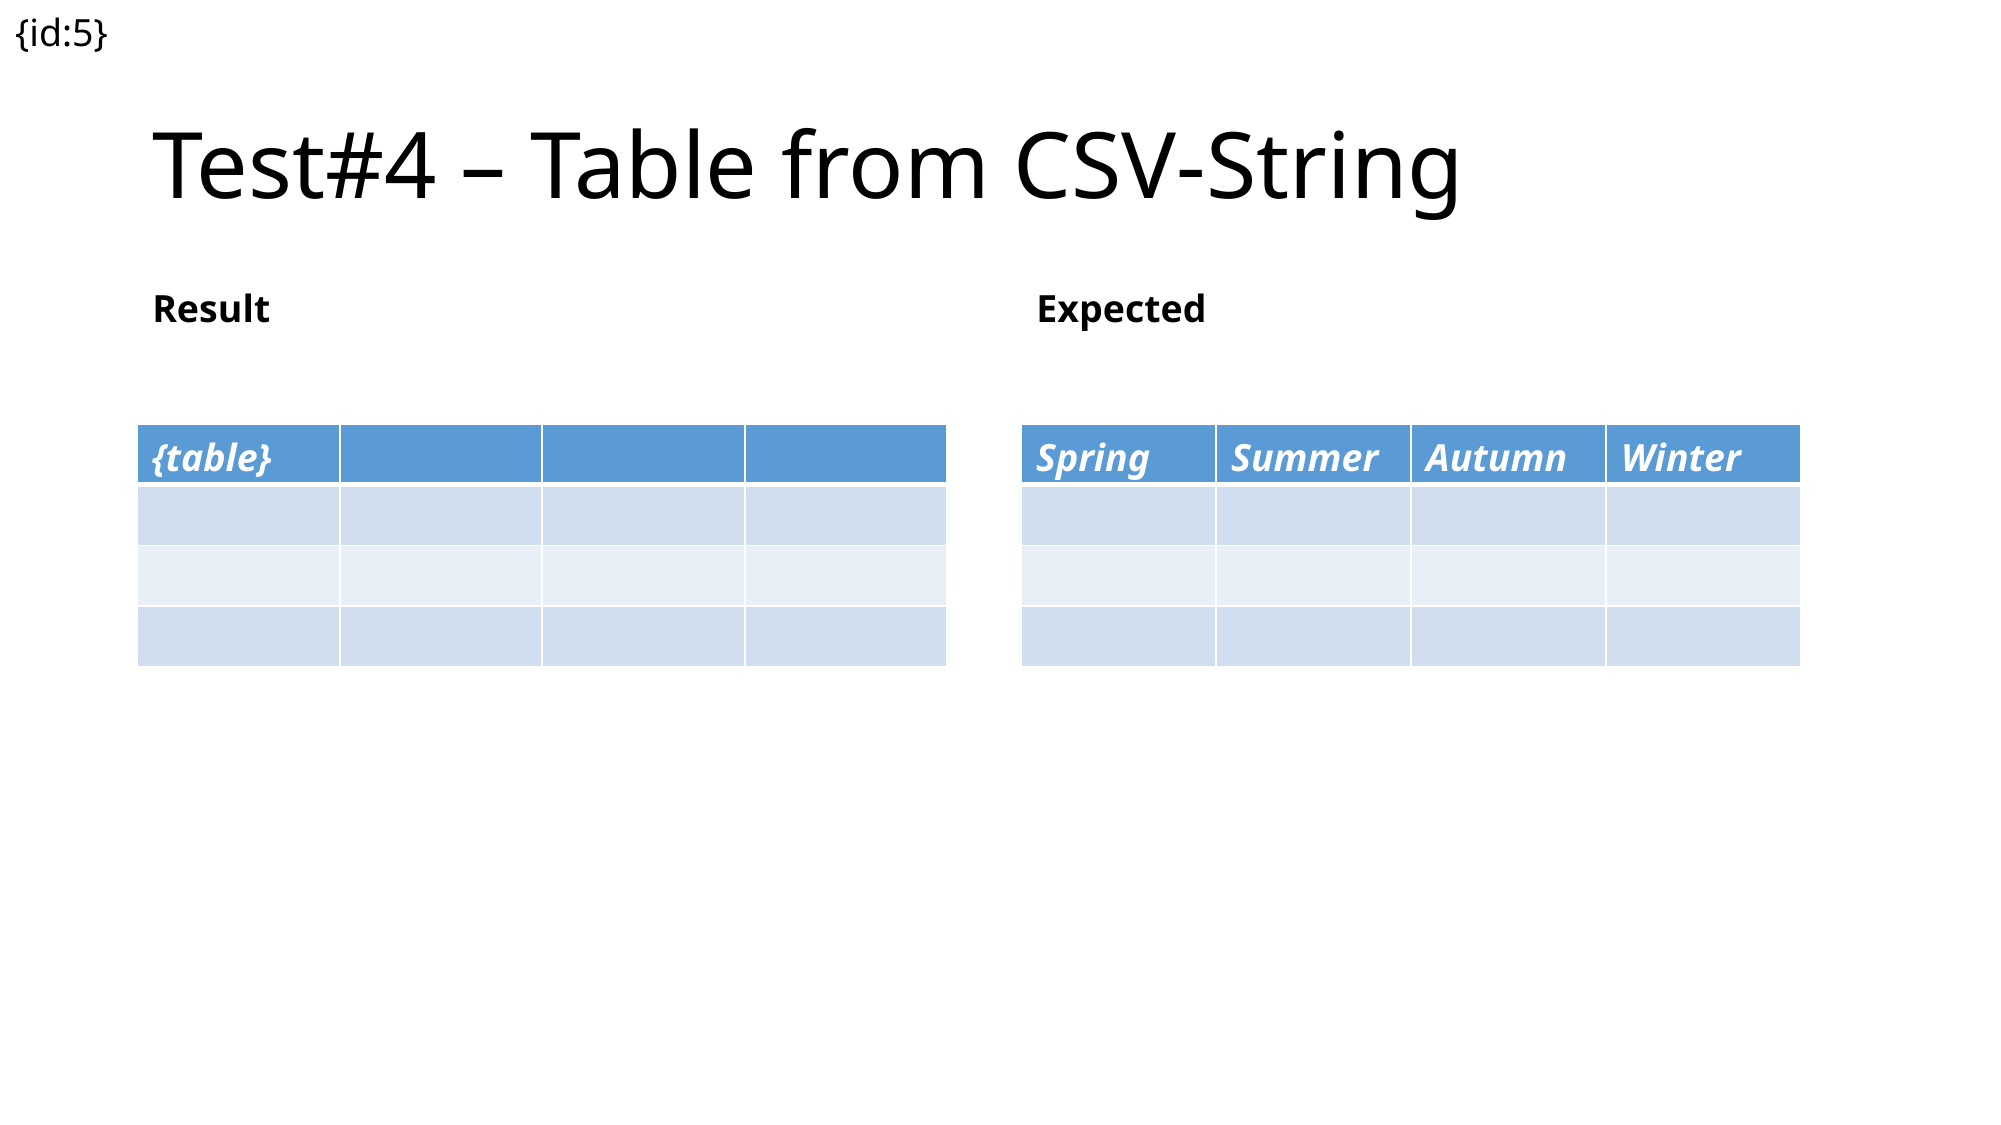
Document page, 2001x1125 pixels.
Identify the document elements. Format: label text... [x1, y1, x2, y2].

table_cell [341, 487, 541, 545]
table_cell [1022, 607, 1215, 666]
table_header Spring [1022, 425, 1215, 482]
table_cell [1412, 487, 1605, 545]
table_cell [138, 487, 339, 545]
text_box Expected [1021, 277, 1222, 337]
table_cell [341, 607, 541, 666]
table_cell [1022, 546, 1215, 605]
table_header {table} [138, 425, 339, 482]
table_cell [138, 607, 339, 666]
table_cell [543, 607, 744, 666]
table_header Autumn [1412, 425, 1605, 482]
table_cell [1022, 487, 1215, 545]
table_cell [746, 607, 946, 666]
table_cell [1607, 607, 1800, 666]
table_cell [1217, 546, 1410, 605]
table_cell [1217, 607, 1410, 666]
table_cell [746, 546, 946, 605]
table_header Winter [1607, 425, 1800, 482]
table_header [341, 425, 541, 482]
text_box Result [137, 277, 286, 337]
title Test#4 – Table from CSV-String [137, 59, 1863, 278]
table_cell [543, 546, 744, 605]
table_cell [341, 546, 541, 605]
table_cell [1412, 607, 1605, 666]
table_cell [1607, 487, 1800, 545]
table_header [746, 425, 946, 482]
table_cell [543, 487, 744, 545]
table_cell [138, 546, 339, 605]
table_cell [1607, 546, 1800, 605]
table_header Summer [1217, 425, 1410, 482]
table_header [543, 425, 744, 482]
table_cell [746, 487, 946, 545]
table_cell [1412, 546, 1605, 605]
table_cell [1217, 487, 1410, 545]
text_box {id:5} [0, 1, 123, 62]
